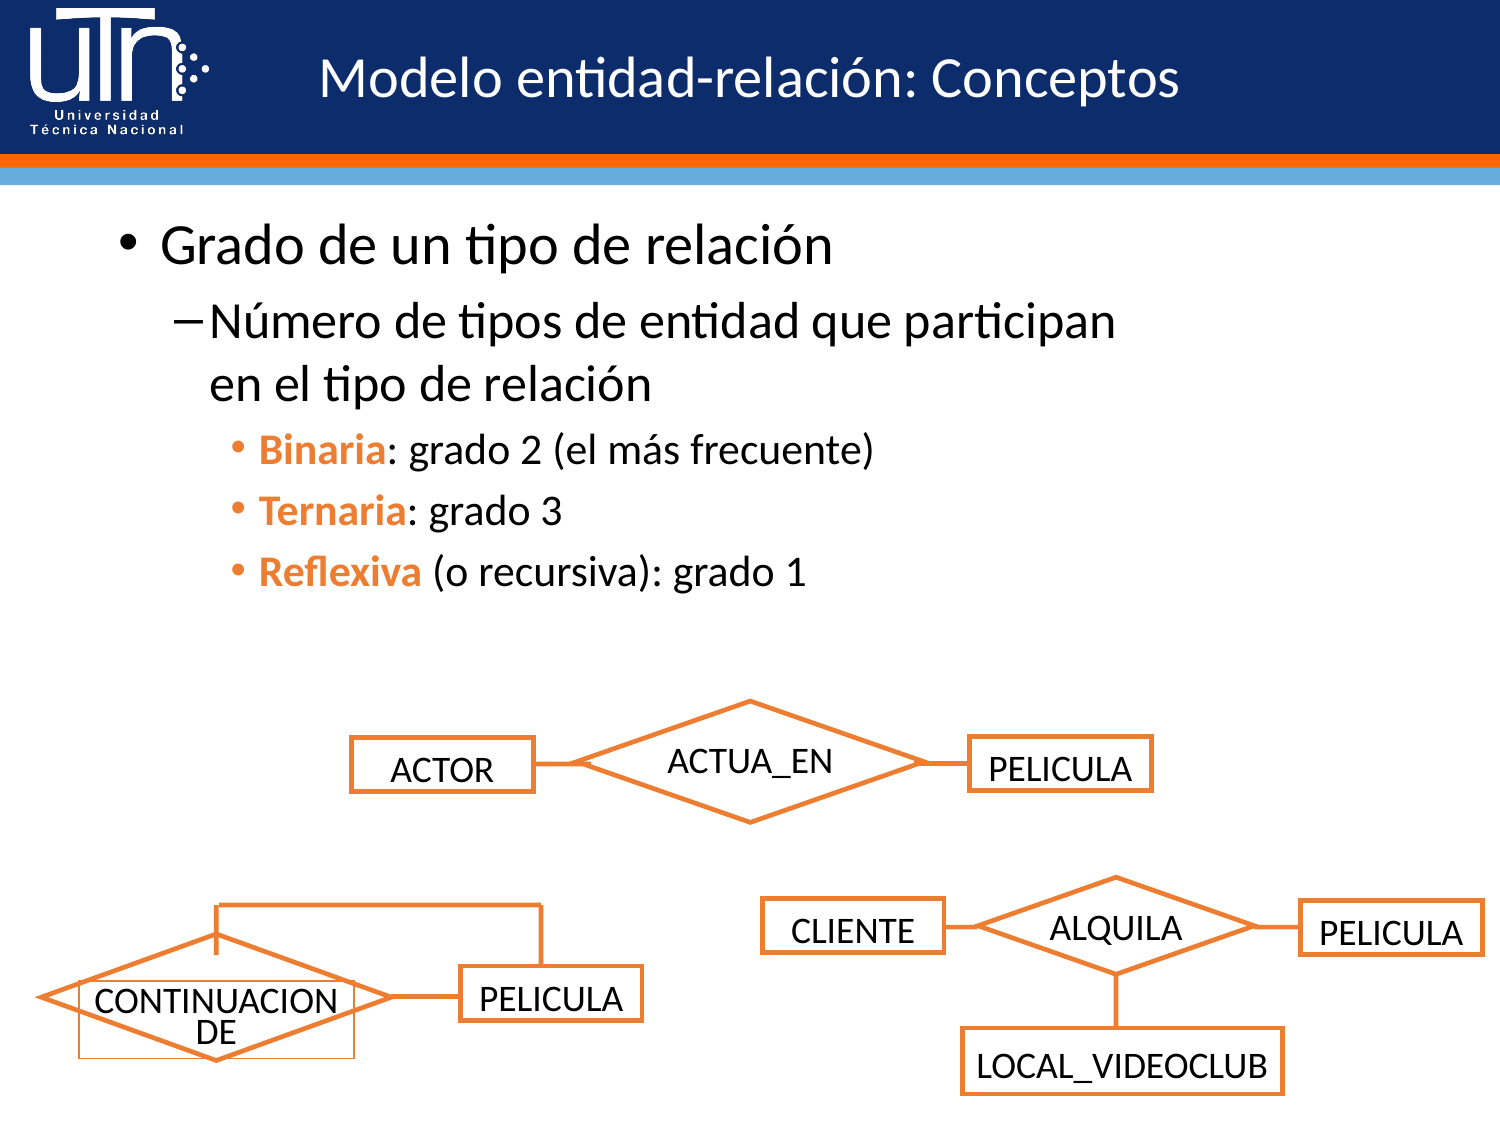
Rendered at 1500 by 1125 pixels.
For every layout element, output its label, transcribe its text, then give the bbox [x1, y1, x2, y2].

title Modelo entidad-relación: Conceptos [0, 0, 1500, 154]
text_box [762, 886, 1483, 1094]
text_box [41, 905, 643, 1061]
list Grado de un tipo de relación Número de tipos de entidad que participan en el tipo de relación Binaria: grado 2 (el más frecuente) Ternaria: grado 3 Reflexiva (o recursiva): grado 1 [103, 198, 1397, 1012]
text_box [351, 701, 1152, 823]
